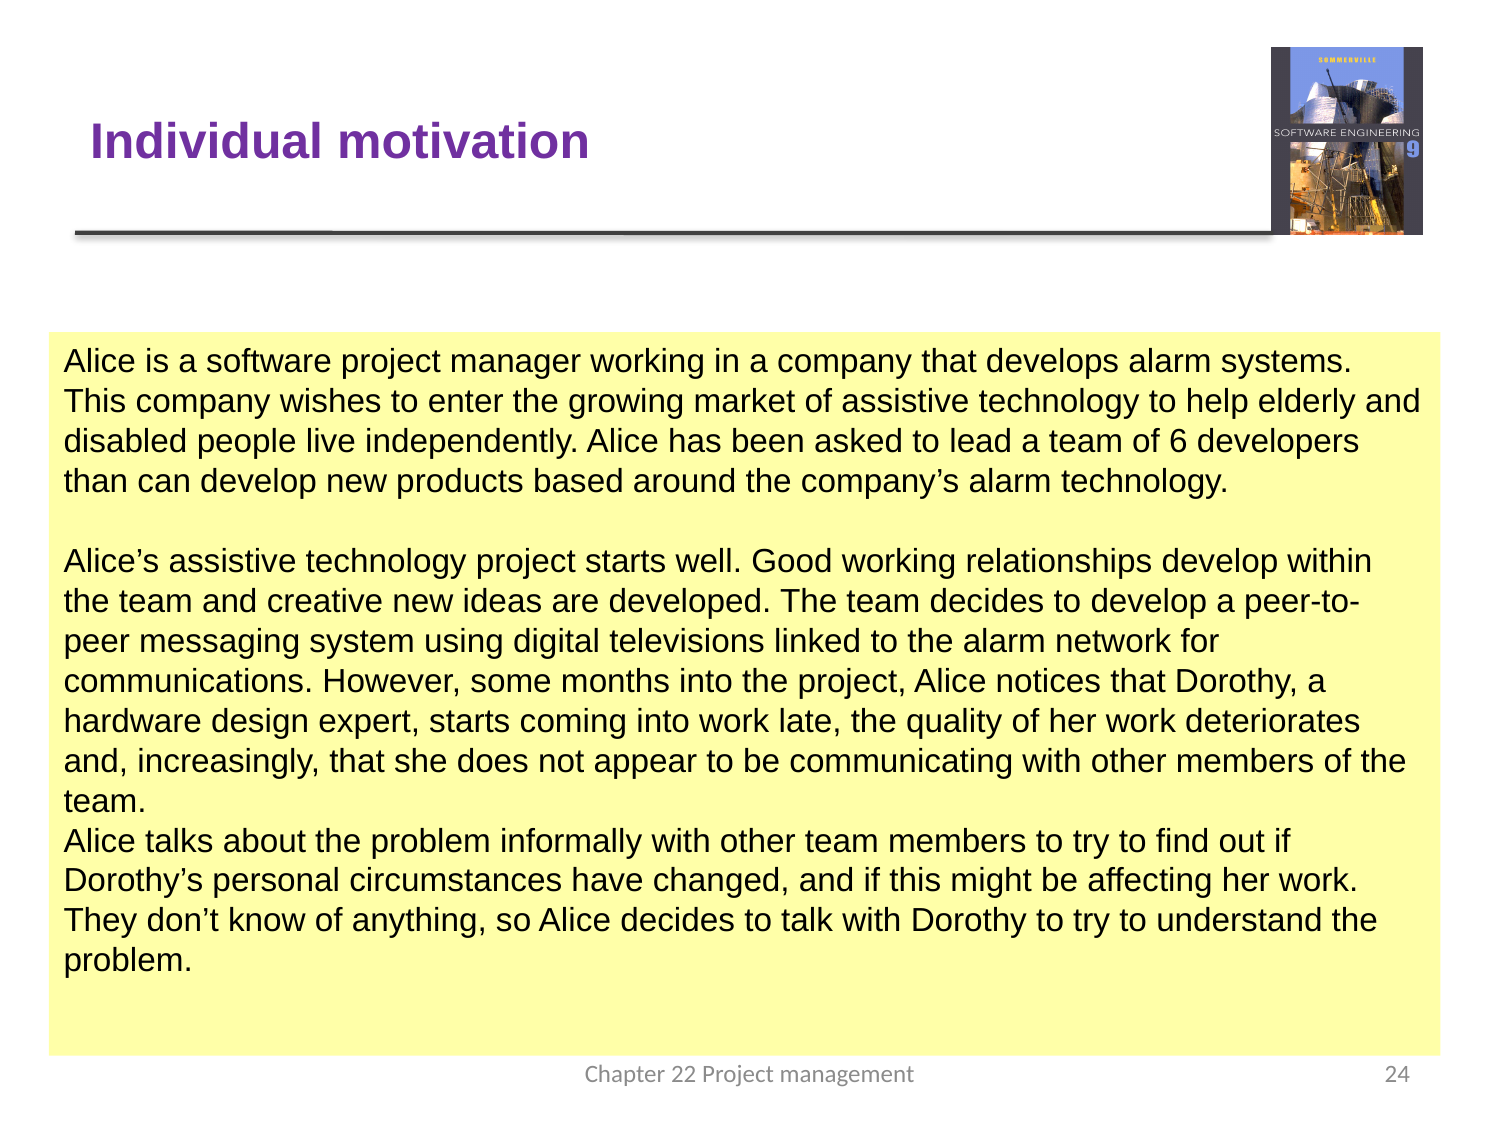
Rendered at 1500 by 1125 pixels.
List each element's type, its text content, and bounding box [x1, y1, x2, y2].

title Individual motivation [74, 44, 1272, 233]
picture [1272, 47, 1423, 235]
footer Chapter 22 Project management [512, 1042, 988, 1103]
text_box Alice is a software project manager working in a company that develops alarm systems. This company wishes to enter the growing market of assistive technology to help elderly and disabled people live independently. Alice has been asked to lead a team of 6 developers than can develop new products based around the company’s alarm technology. Alice’s assistive technology project starts well. Good working relationships develop within the team and creative new ideas are developed. The team decides to develop a peer-to-peer messaging system using digital televisions linked to the alarm network for communications. However, some months into the project, Alice notices that Dorothy, a hardware design expert, starts coming into work late, the quality of her work deteriorates and, increasingly, that she does not appear to be communicating with other members of the team. Alice talks about the problem informally with other team members to try to find out if Dorothy’s personal circumstances have changed, and if this might be affecting her work. They don’t know of anything, so Alice decides to talk with Dorothy to try to understand the problem. [48, 332, 1441, 1056]
slide_number 24 [1074, 1042, 1425, 1103]
